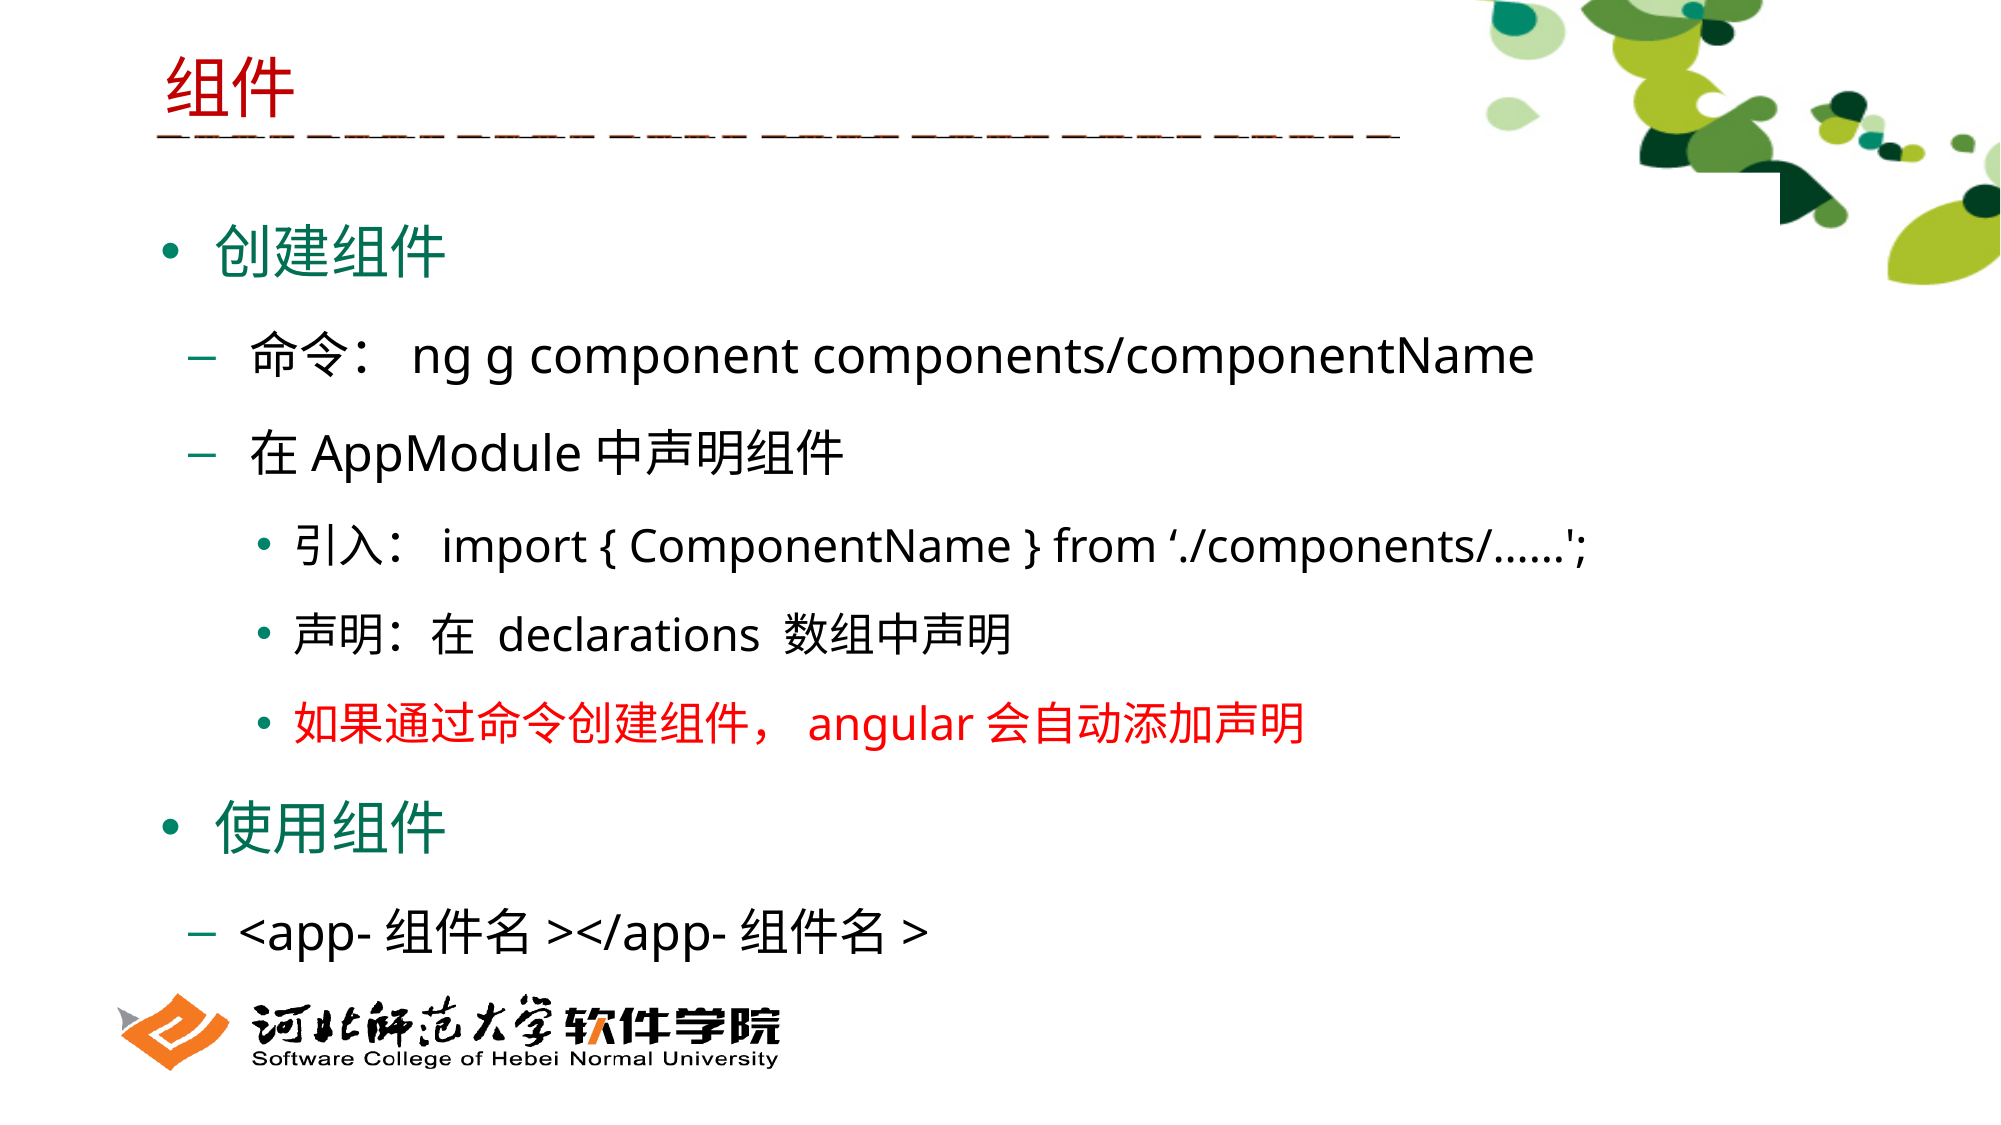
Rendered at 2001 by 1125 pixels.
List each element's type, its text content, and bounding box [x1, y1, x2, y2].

picture [0, 0, 2001, 1125]
list 创建组件 命令：ng g component components/componentName 在AppModule中声明组件 引入：import { ComponentName } from ‘./components/……'; 声明：在 declarations 数组中声明 如果通过命令创建组件，angular会自动添加声明 使用组件 <app-组件名></app-组件名> [113, 172, 1780, 977]
list 组件 [149, 38, 1392, 120]
